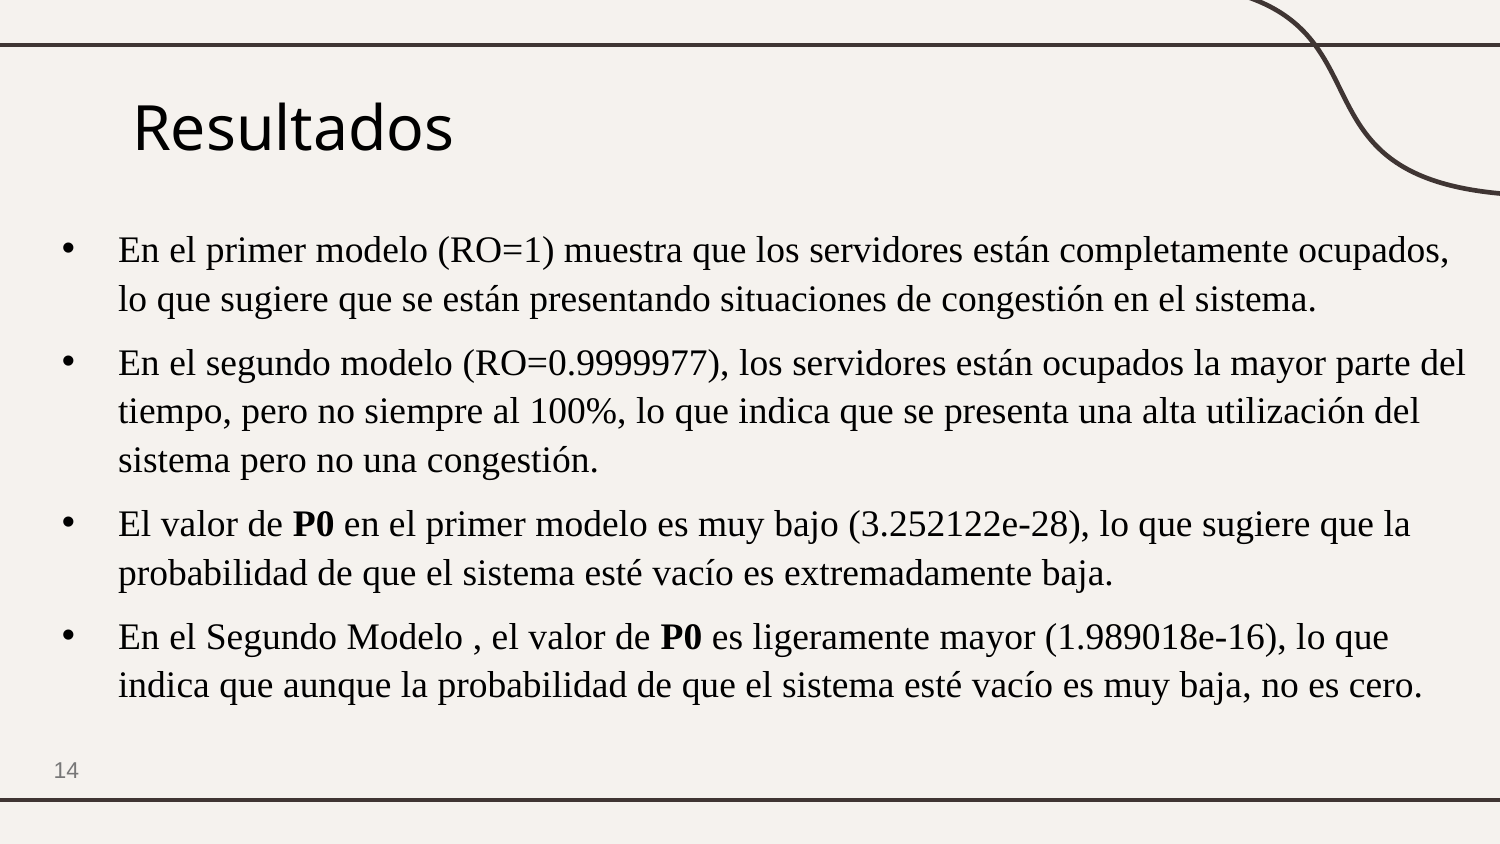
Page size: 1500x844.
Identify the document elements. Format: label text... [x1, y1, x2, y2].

title Resultados [116, 72, 890, 167]
text_box 14 [38, 747, 95, 791]
list En el primer modelo (RO=1) muestra que los servidores están completamente ocupados, lo que sugiere que se están presentando situaciones de congestión en el sistema. En el segundo modelo (RO=0.9999977), los servidores están ocupados la mayor parte del tiempo, pero no siempre al 100%, lo que indica que se presenta una alta utilización del sistema pero no una congestión. El valor de P0 en el primer modelo es muy bajo (3.252122e-28), lo que sugiere que la probabilidad de que el sistema esté vacío es extremadamente baja. En el Segundo Modelo , el valor de P0 es ligeramente mayor (1.989018e-16), lo que indica que aunque la probabilidad de que el sistema esté vacío es muy baja, no es cero. [28, 207, 1500, 748]
